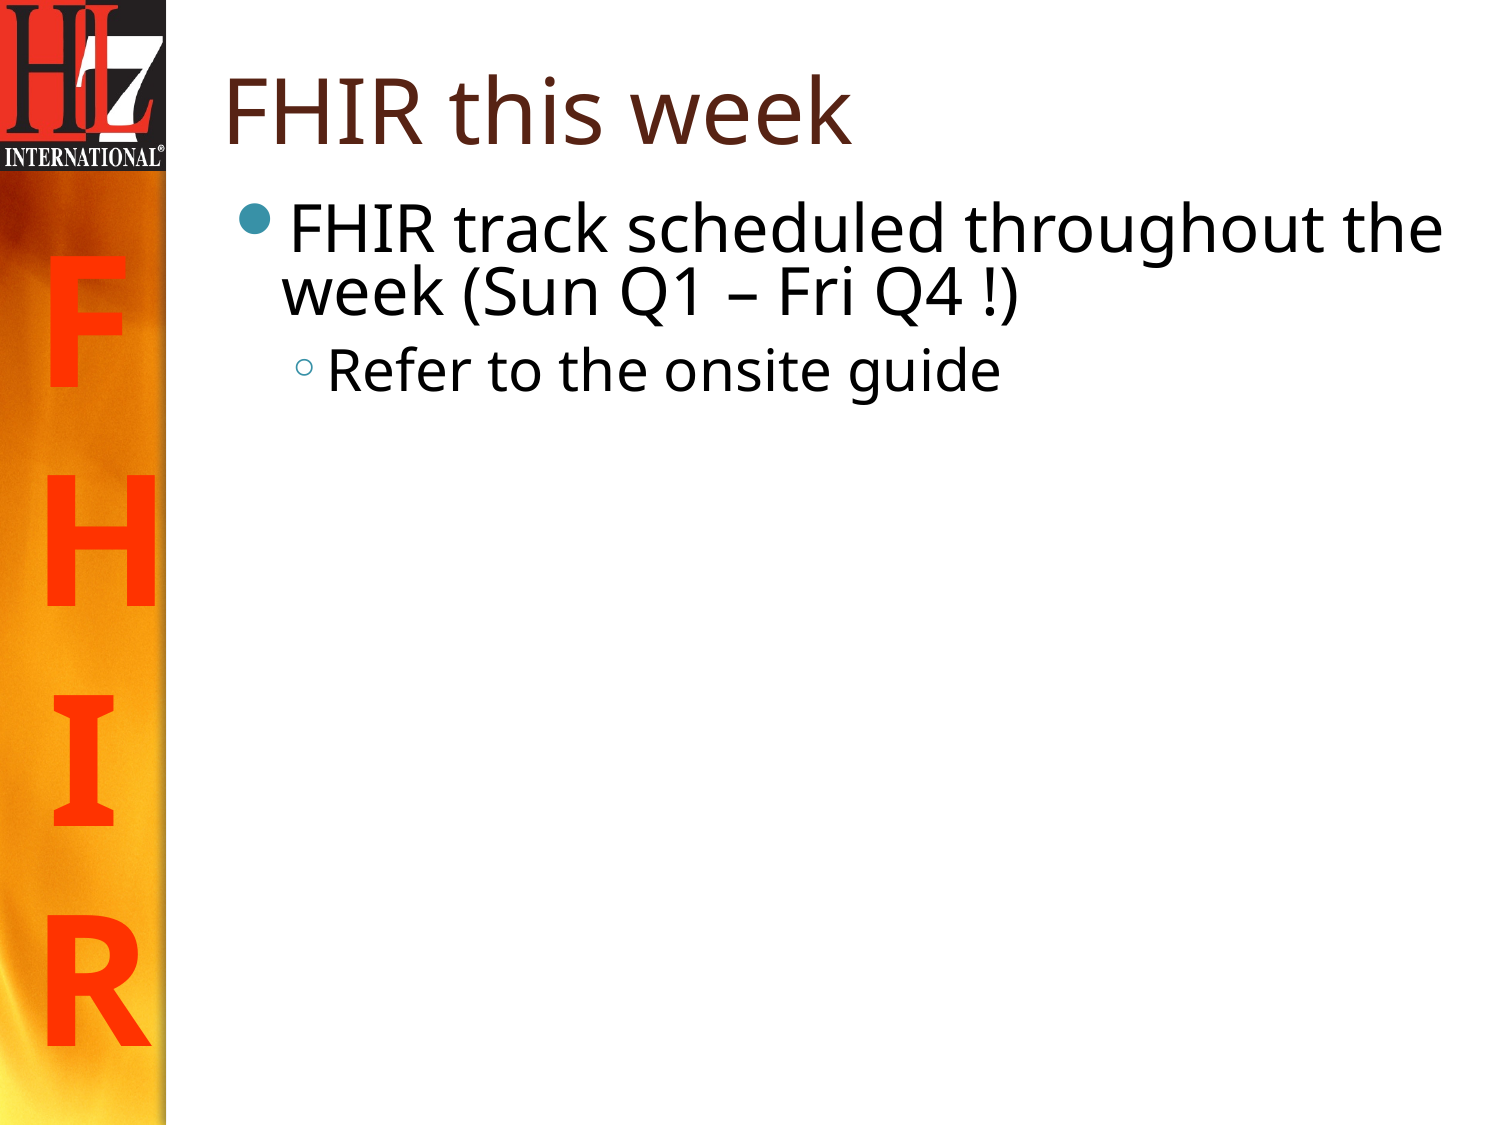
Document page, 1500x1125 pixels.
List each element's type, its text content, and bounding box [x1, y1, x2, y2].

title FHIR this week [206, 30, 1466, 185]
list FHIR track scheduled throughout the week (Sun Q1 – Fri Q4 !) Refer to the onsite guide [206, 196, 1466, 1059]
picture [0, 0, 166, 1125]
